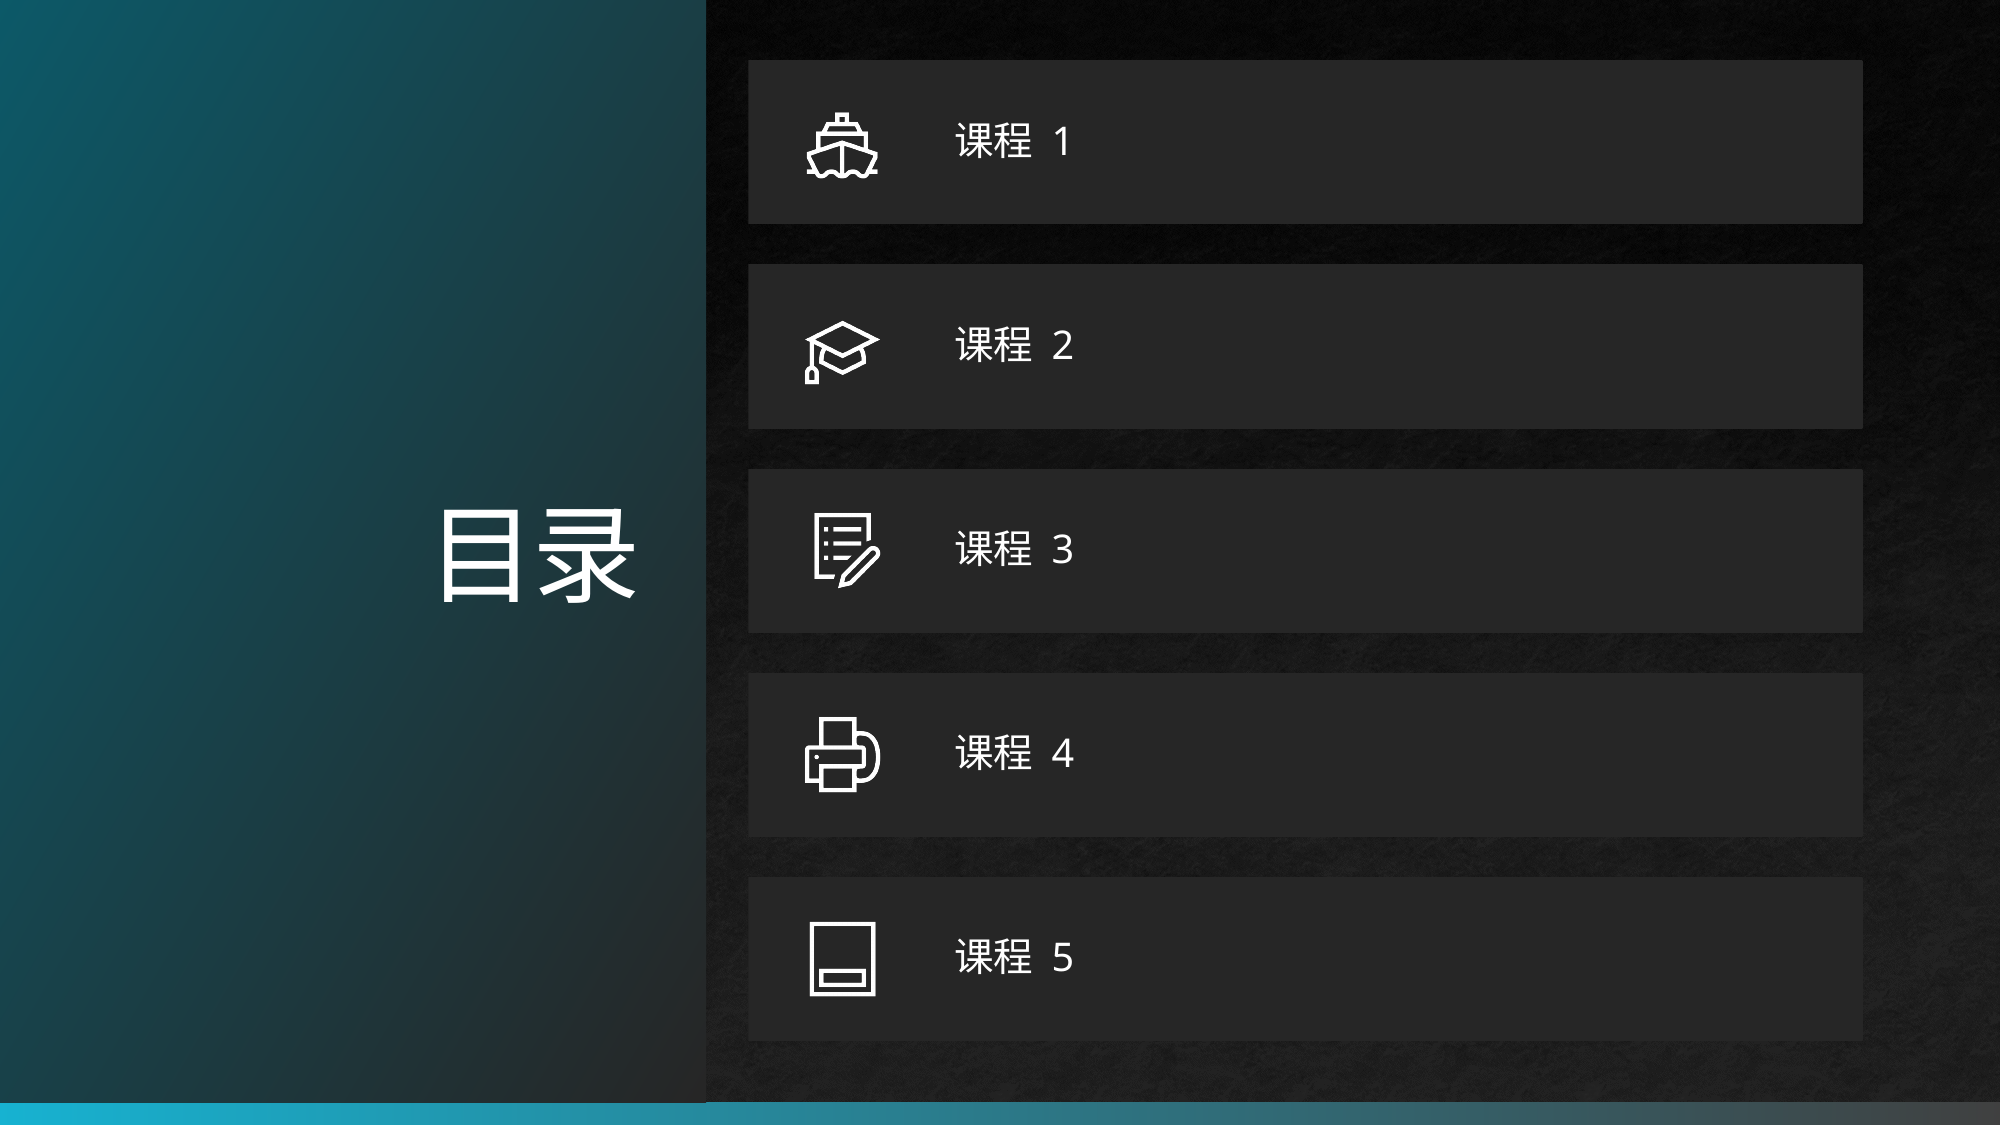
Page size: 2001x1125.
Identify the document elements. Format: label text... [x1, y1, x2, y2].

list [748, 59, 1863, 1042]
title 目录​​ [0, 0, 707, 1103]
picture [707, 0, 2000, 1103]
